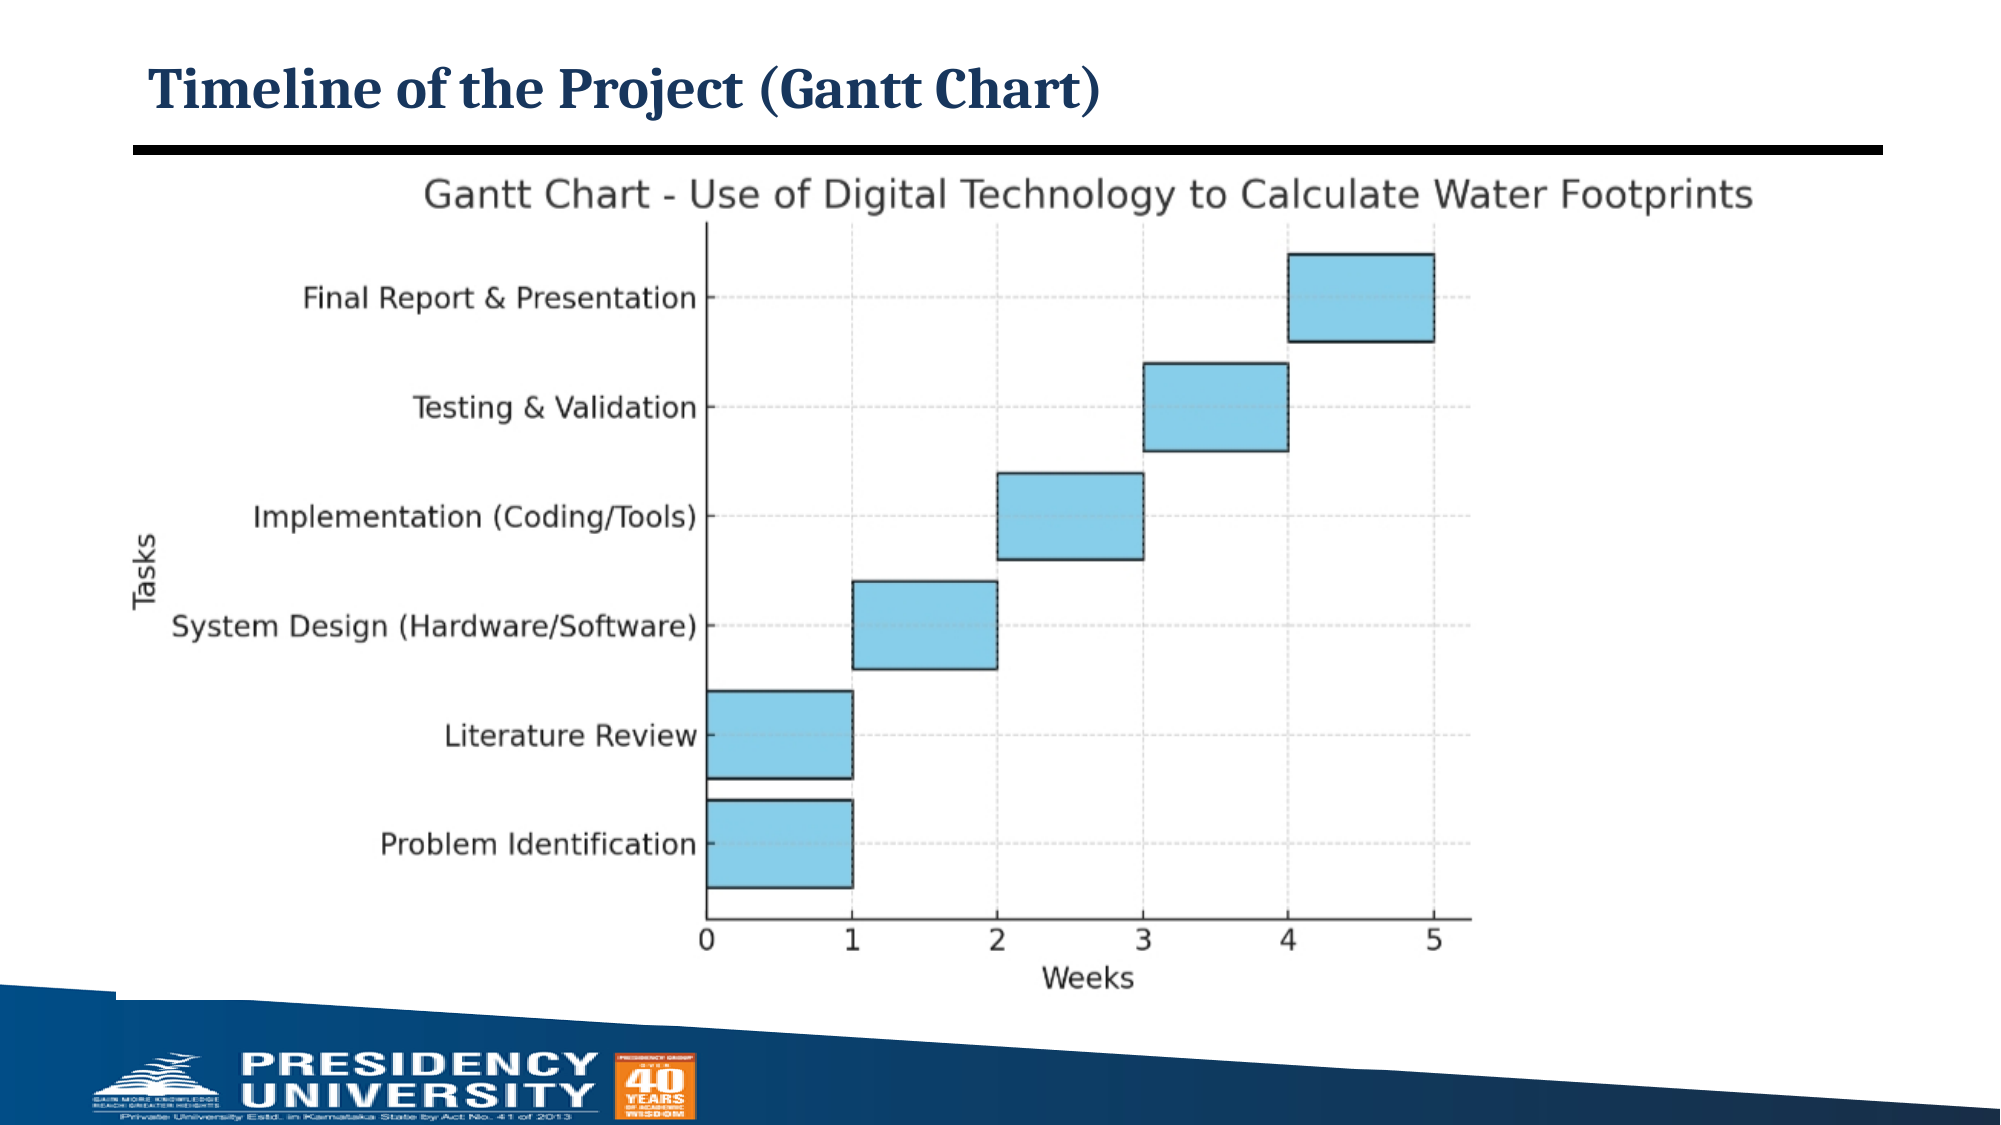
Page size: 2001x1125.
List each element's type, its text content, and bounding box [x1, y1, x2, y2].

picture [0, 163, 2000, 1125]
title Timeline of the Project (Gantt Chart) [133, 45, 1884, 125]
